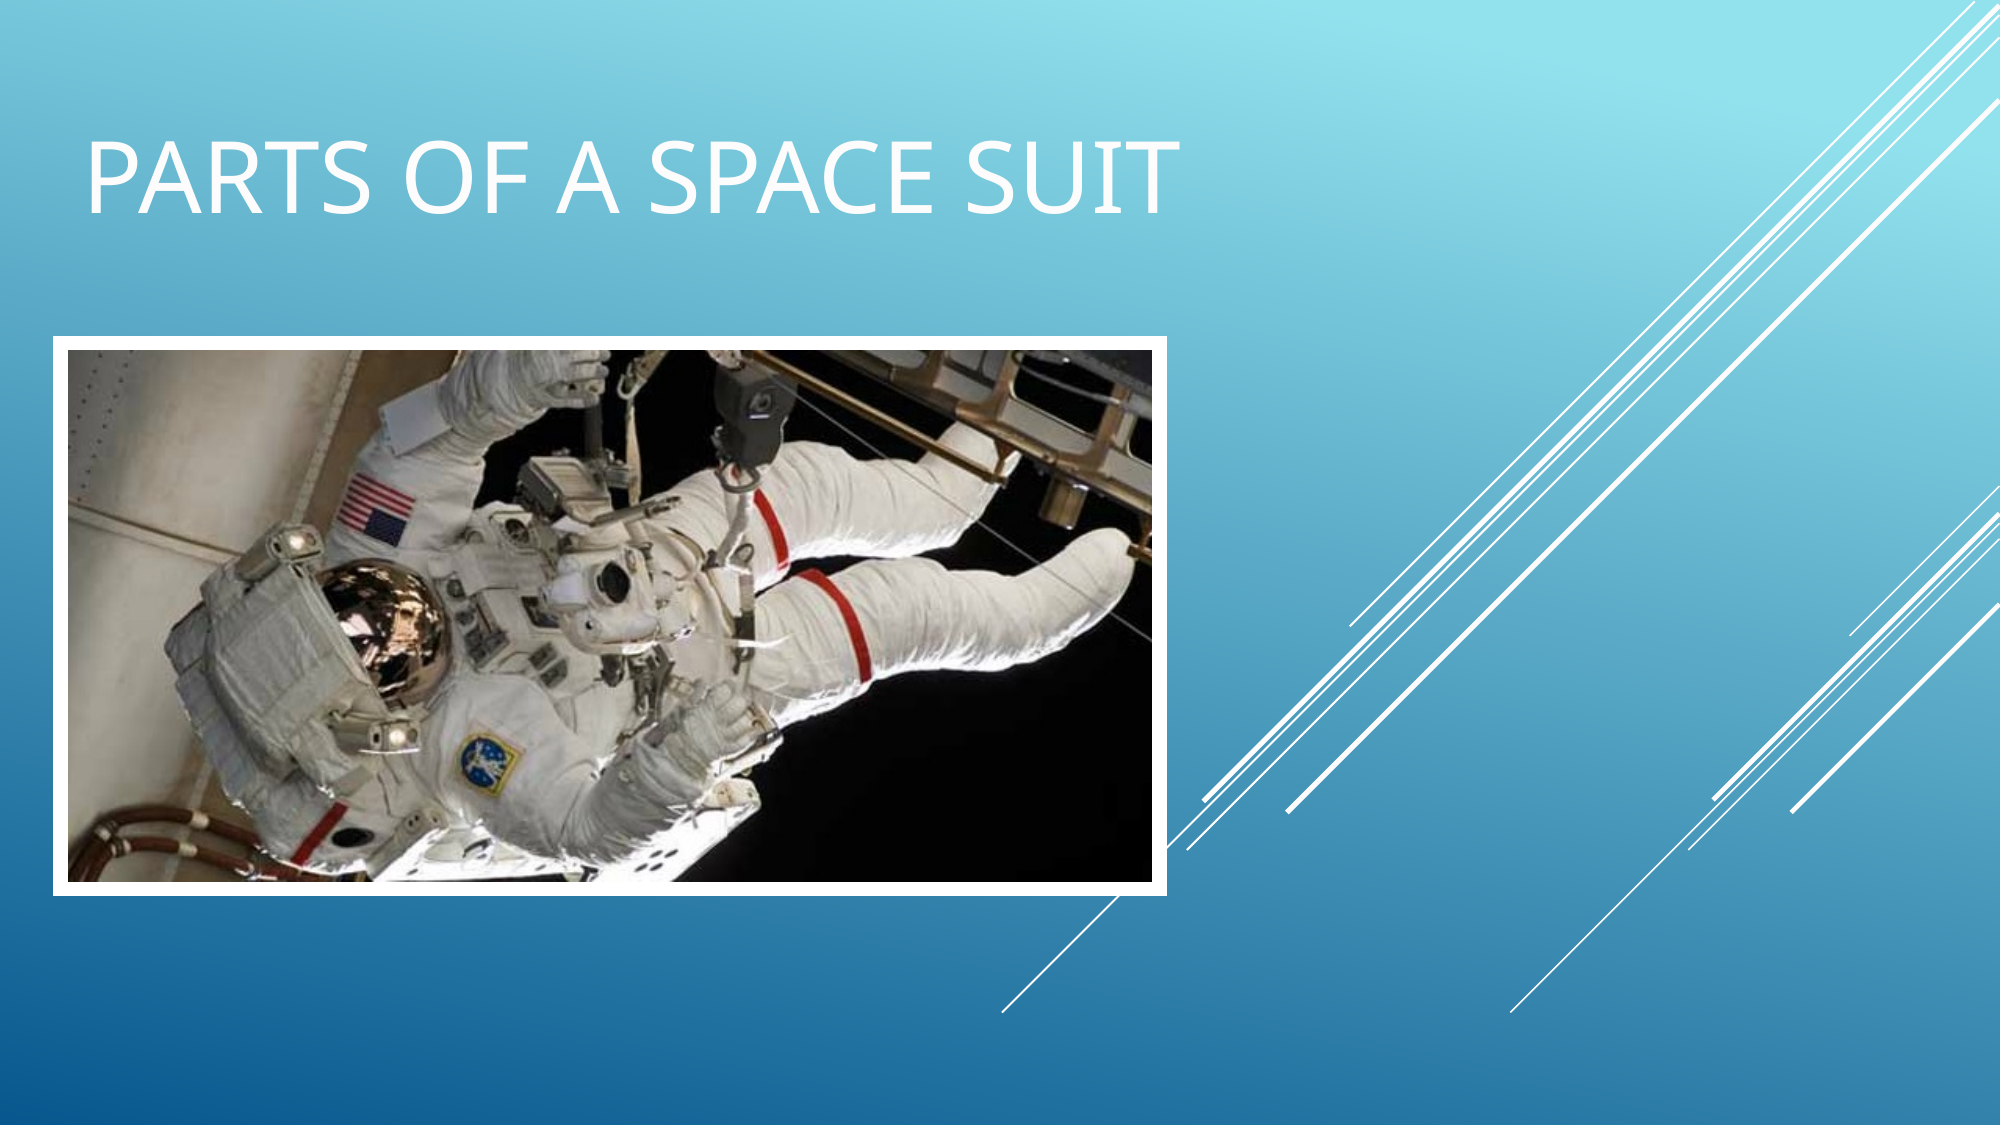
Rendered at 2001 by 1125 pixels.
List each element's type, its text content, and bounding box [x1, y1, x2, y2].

picture [67, 350, 1153, 882]
title PARTS OF A SPACE SUIT [67, 62, 1381, 242]
